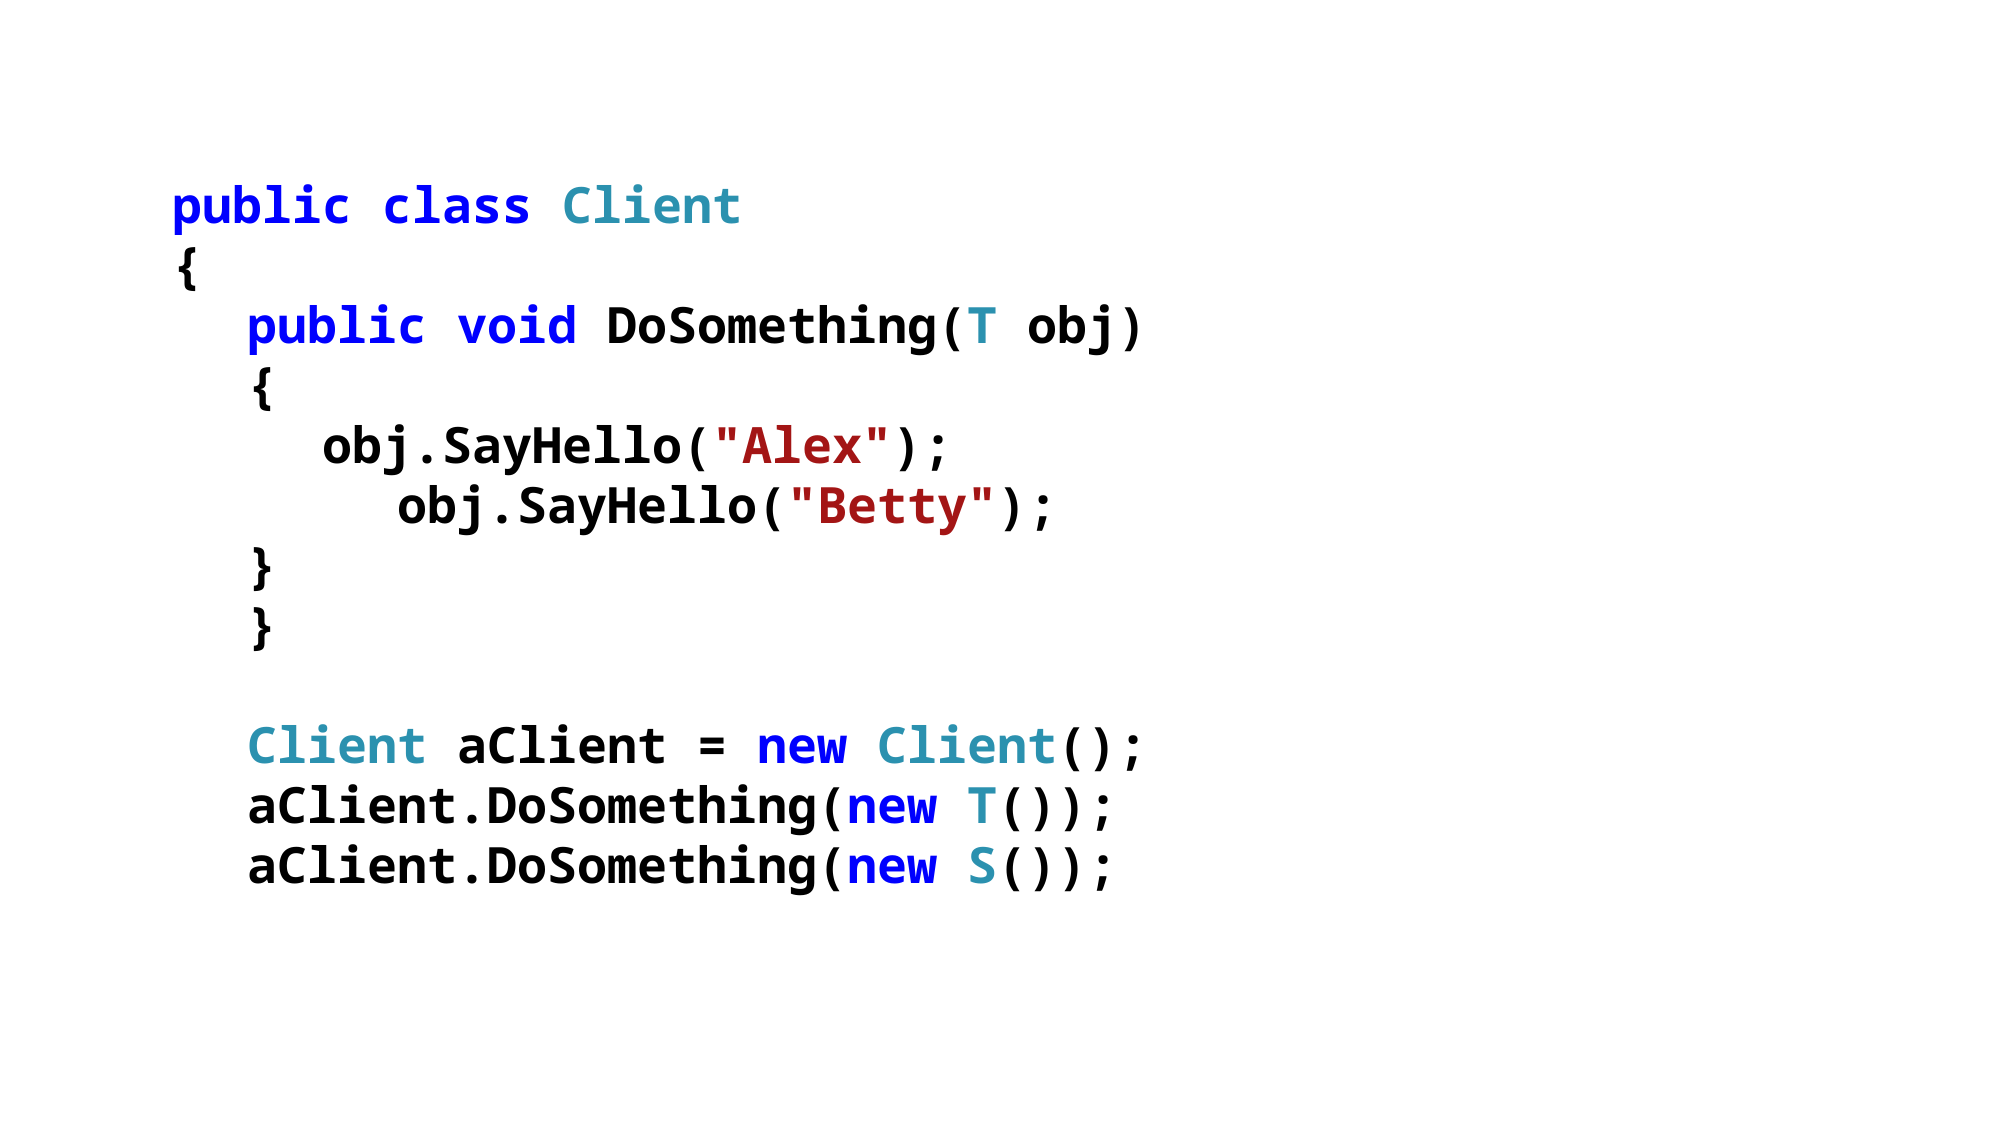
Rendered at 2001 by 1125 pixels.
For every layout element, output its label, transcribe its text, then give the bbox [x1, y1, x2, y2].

text_box public class Client { public void DoSomething(T obj) { obj.SayHello("Alex"); obj.SayHello("Betty"); } } Client aClient = new Client(); aClient.DoSomething(new T()); aClient.DoSomething(new S()); [157, 166, 1314, 901]
